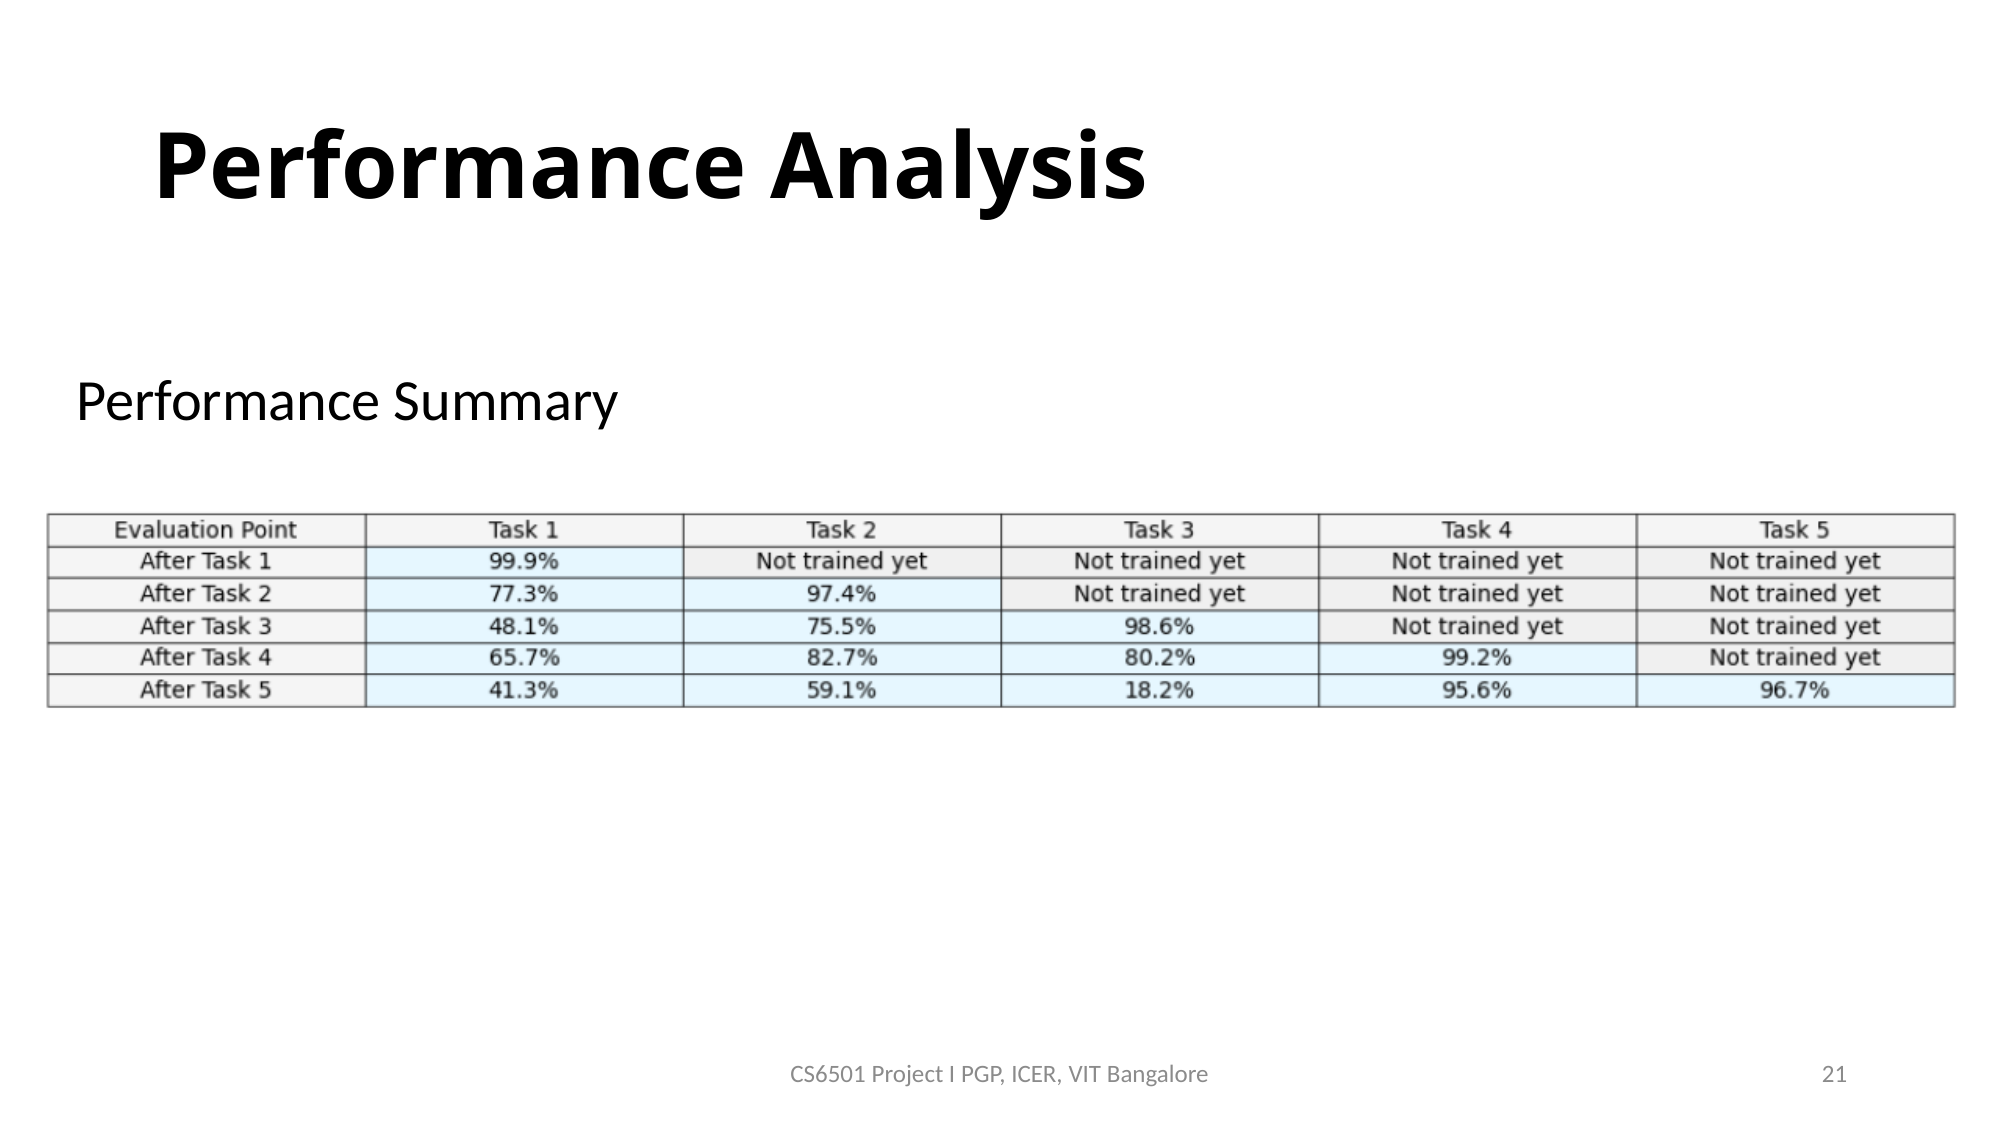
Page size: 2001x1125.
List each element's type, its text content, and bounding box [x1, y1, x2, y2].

picture [39, 495, 1964, 720]
title Performance Analysis [137, 59, 1863, 278]
slide_number 21 [1412, 1042, 1863, 1103]
footer CS6501 Project I PGP, ICER, VIT Bangalore [662, 1042, 1338, 1103]
text_box Performance Summary [61, 362, 1941, 464]
